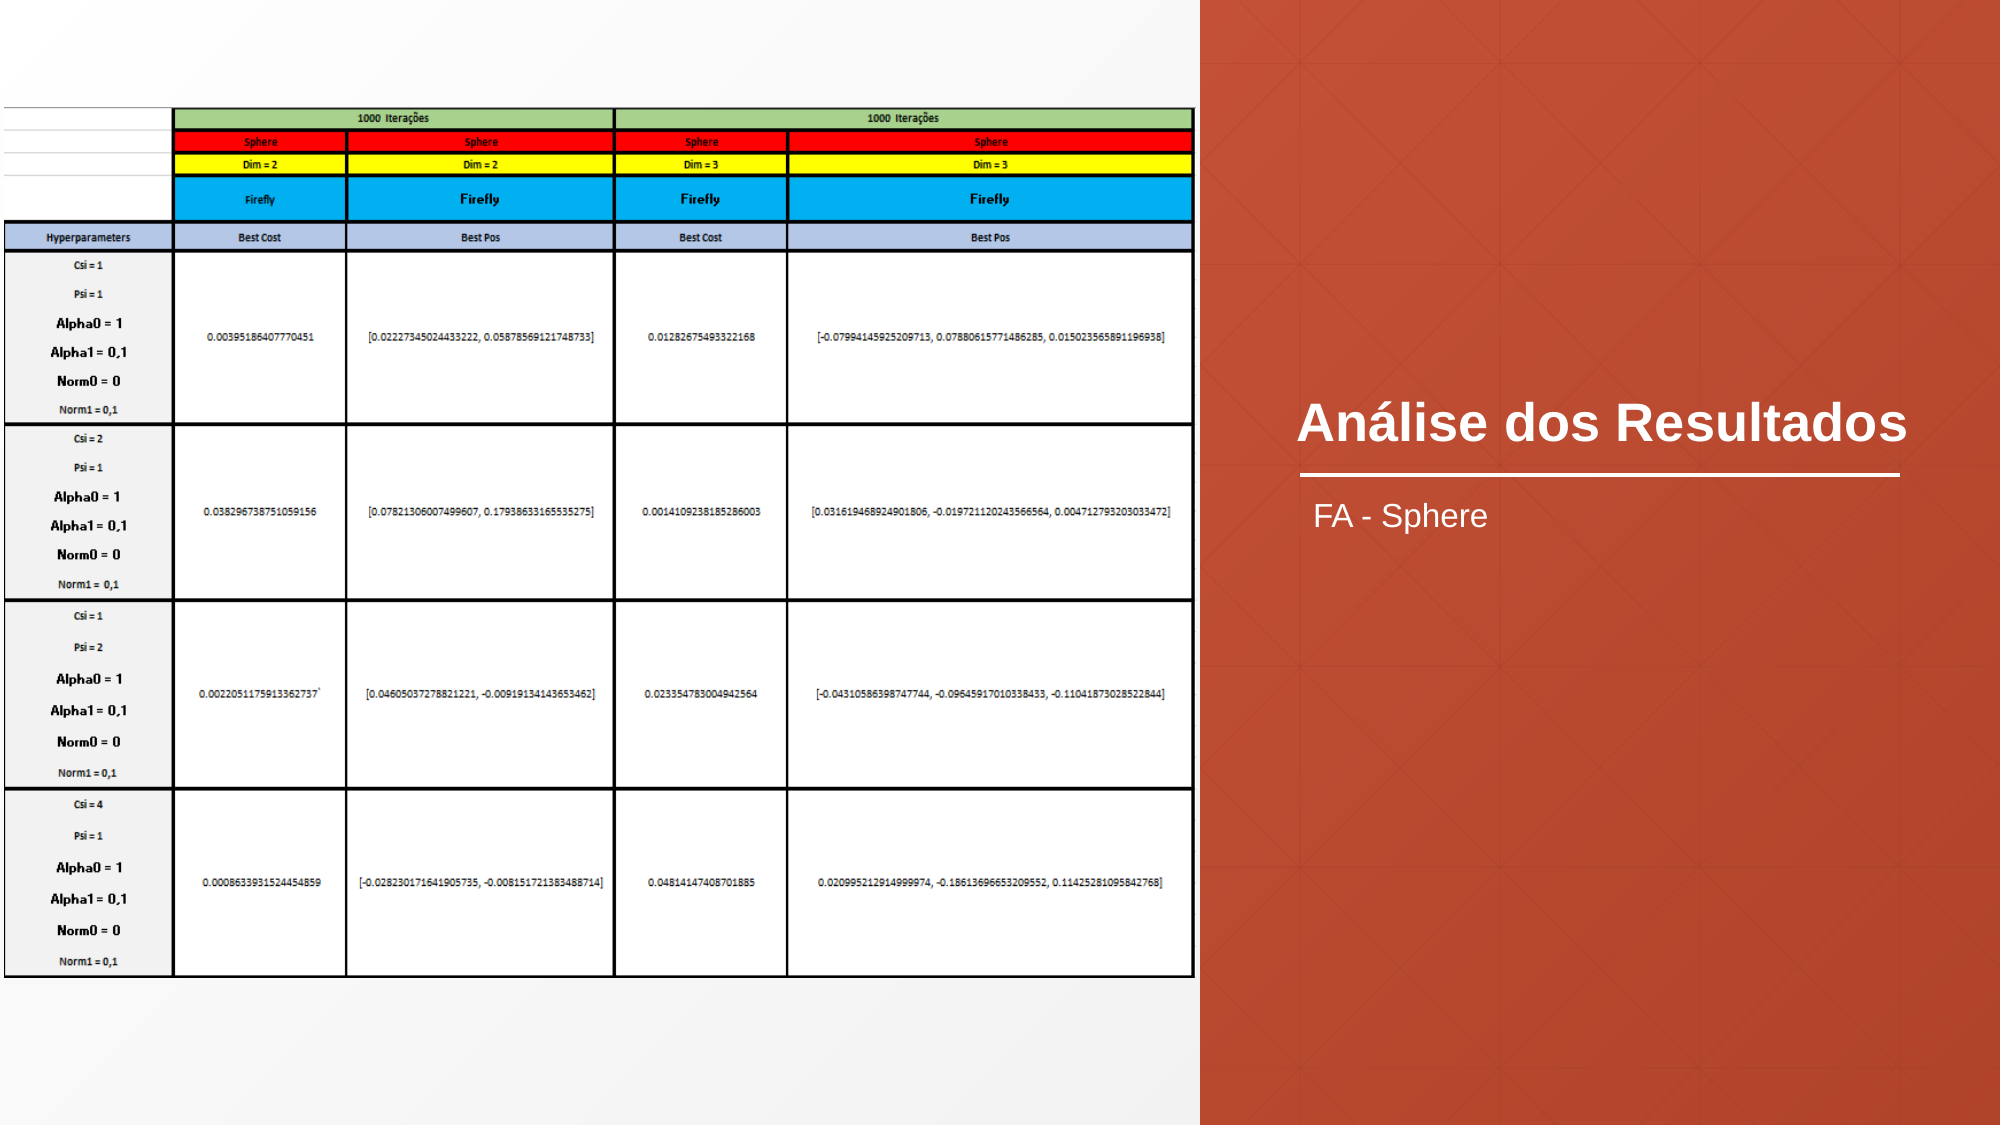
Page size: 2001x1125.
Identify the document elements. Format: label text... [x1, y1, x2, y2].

title Análise dos Resultados [1281, 99, 1949, 461]
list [4, 107, 1196, 979]
list FA - Sphere [1298, 491, 1899, 867]
